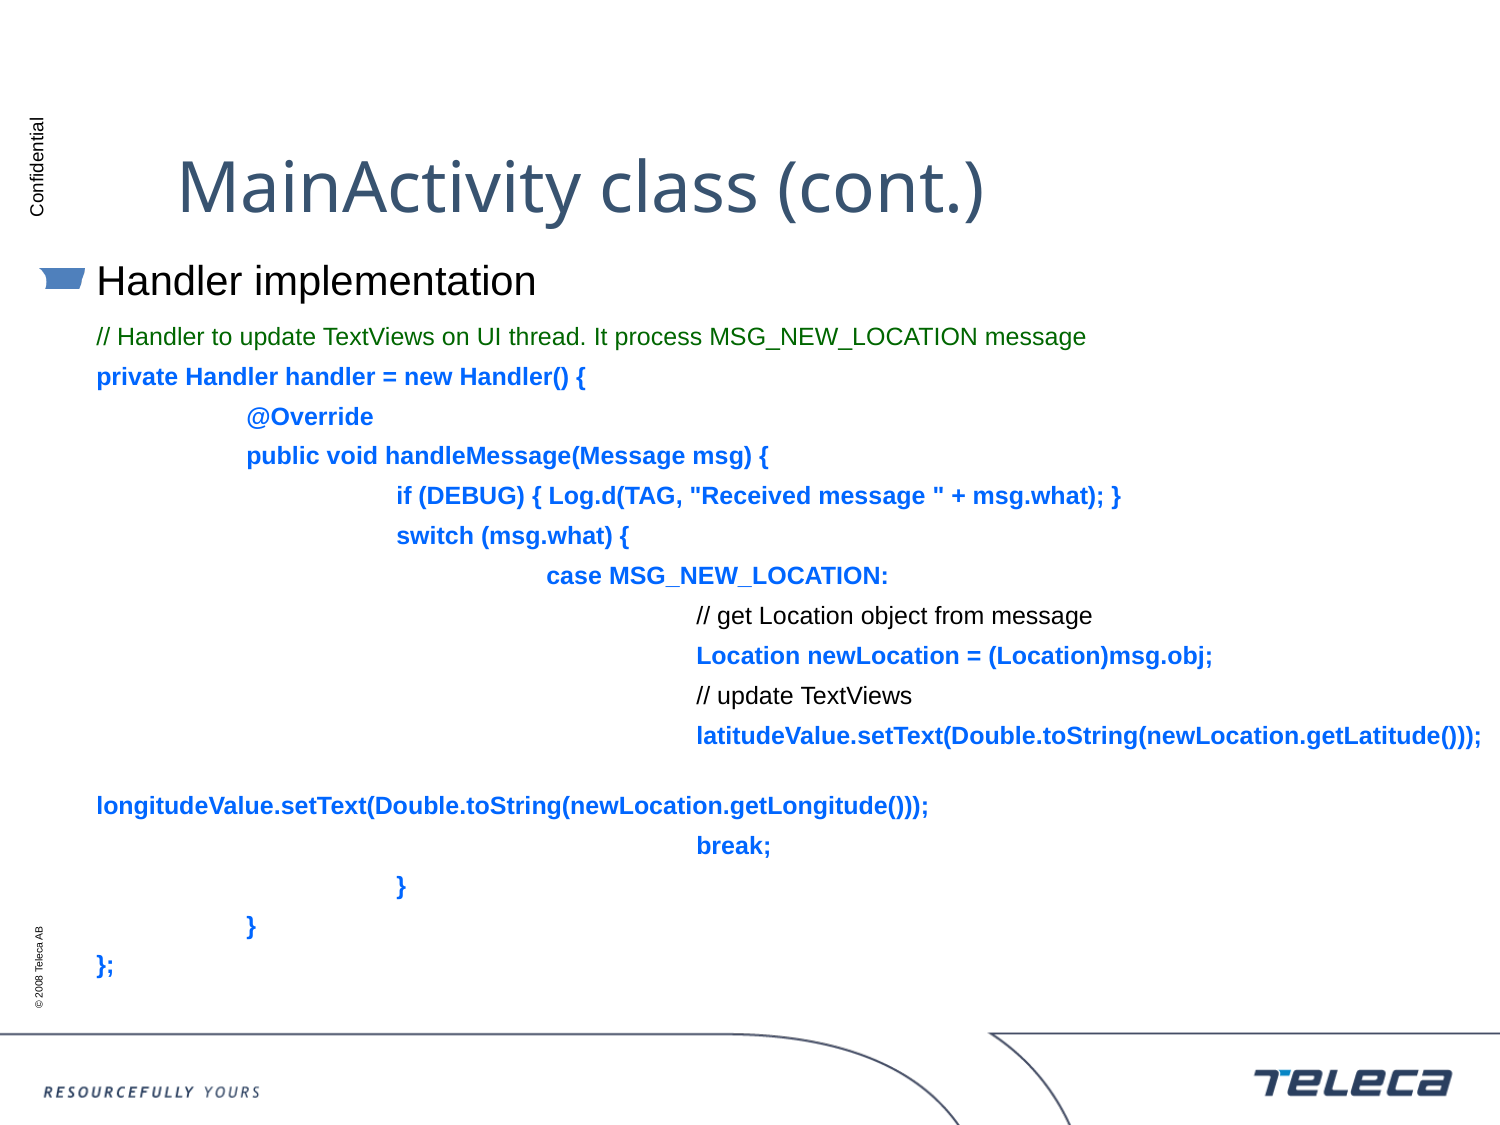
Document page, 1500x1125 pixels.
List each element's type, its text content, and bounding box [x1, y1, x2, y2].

picture [39, 268, 85, 289]
title MainActivity class (cont.) [161, 47, 1407, 236]
picture [0, 1015, 1500, 1125]
list Handler implementation // Handler to update TextViews on UI thread. It process MSG_NEW_LOCATION message private Handler handler = new Handler() { @Override public void handleMessage(Message msg) { if (DEBUG) { Log.d(TAG, "Received message " + msg.what); } switch (msg.what) { case MSG_NEW_LOCATION: // get Location object from message Location newLocation = (Location)msg.obj; // update TextViews latitudeValue.setText(Double.toString(newLocation.getLatitude())); longitudeValue.setText(Double.toString(newLocation.getLongitude())); break; } } }; [24, 245, 1500, 1026]
